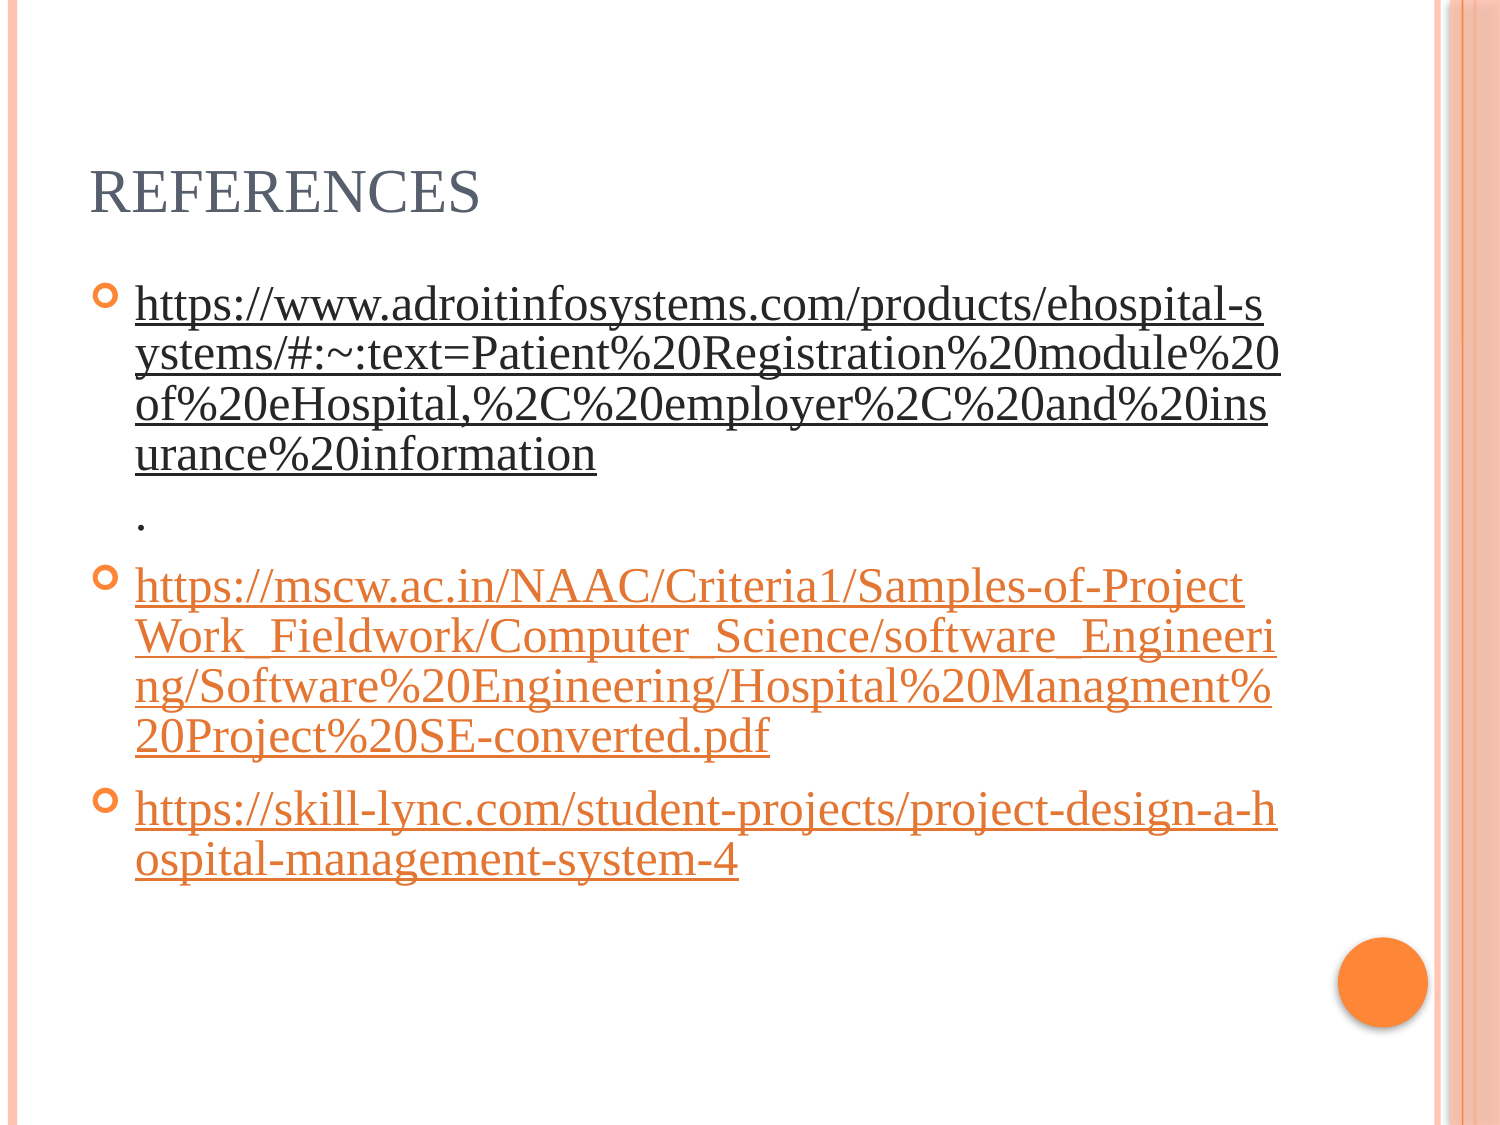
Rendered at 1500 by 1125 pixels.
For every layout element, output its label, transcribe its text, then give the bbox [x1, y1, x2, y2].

list https://www.adroitinfosystems.com/products/ehospital-systems/#:~:text=Patient%20Registration%20module%20of%20eHospital,%2C%20employer%2C%20and%20insurance%20information. https://mscw.ac.in/NAAC/Criteria1/Samples-of-ProjectWork_Fieldwork/Computer_Science/software_Engineering/Software%20Engineering/Hospital%20Managment%20Project%20SE-converted.pdf https://skill-lync.com/student-projects/project-design-a-hospital-management-system-4 [75, 262, 1300, 1062]
title References [75, 45, 1300, 233]
